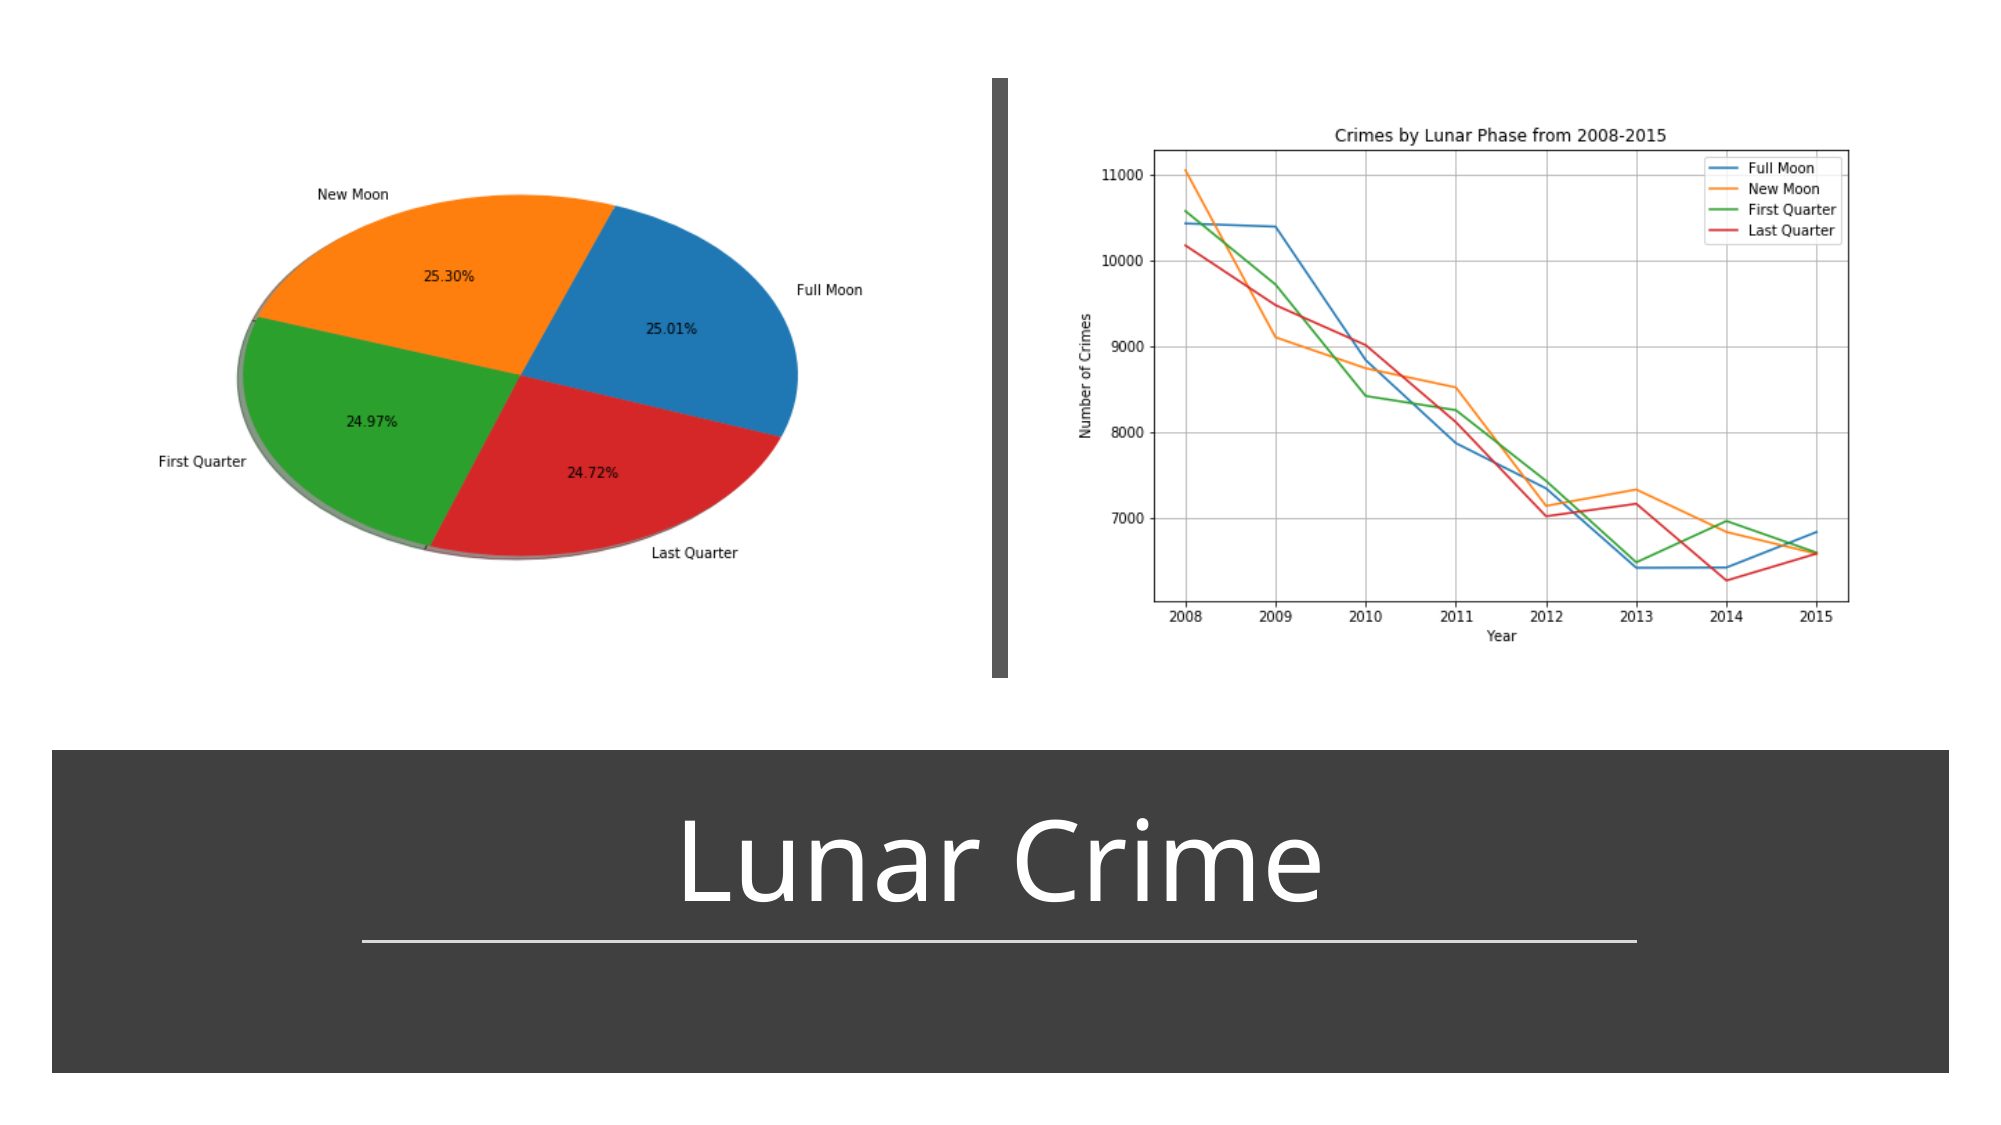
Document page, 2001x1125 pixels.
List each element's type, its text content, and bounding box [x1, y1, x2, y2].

title Lunar Crime [86, 780, 1914, 933]
picture [1042, 78, 1938, 676]
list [61, 78, 957, 676]
text_box [61, 759, 1939, 1064]
